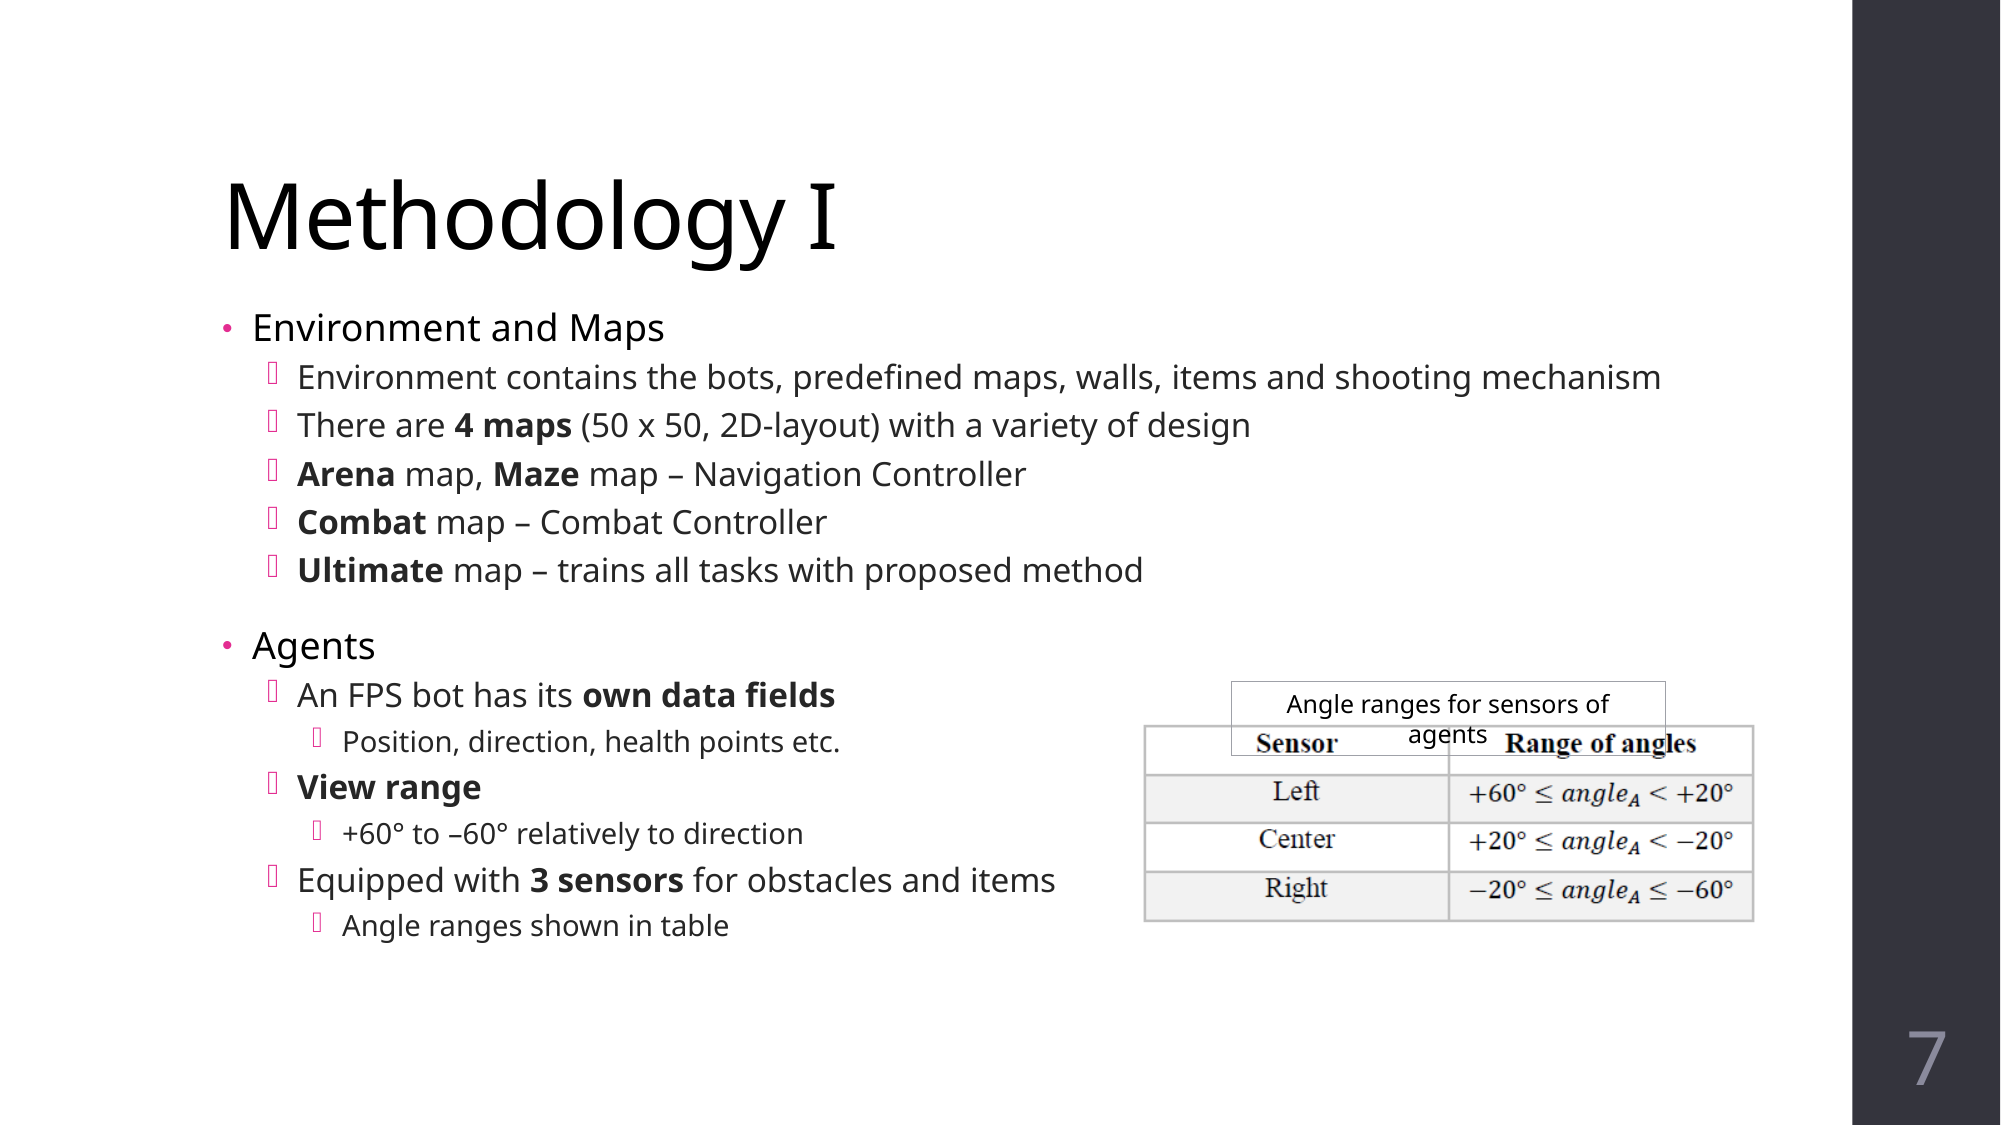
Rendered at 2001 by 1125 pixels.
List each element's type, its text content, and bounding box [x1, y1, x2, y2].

title Methodology I [206, 60, 1797, 278]
list Environment and Maps Environment contains the bots, predefined maps, walls, items and shooting mechanism There are 4 maps (50 x 50, 2D-layout) with a variety of design Arena map, Maze map – Navigation Controller Combat map – Combat Controller Ultimate map – trains all tasks with proposed method Agents An FPS bot has its own data fields Position, direction, health points etc. View range +60° to –60° relatively to direction Equipped with 3 sensors for obstacles and items Angle ranges shown in table [206, 299, 1797, 1110]
slide_number 7 [1852, 1012, 2000, 1110]
picture [1139, 720, 1757, 926]
text_box Angle ranges for sensors of agents [1231, 681, 1666, 716]
